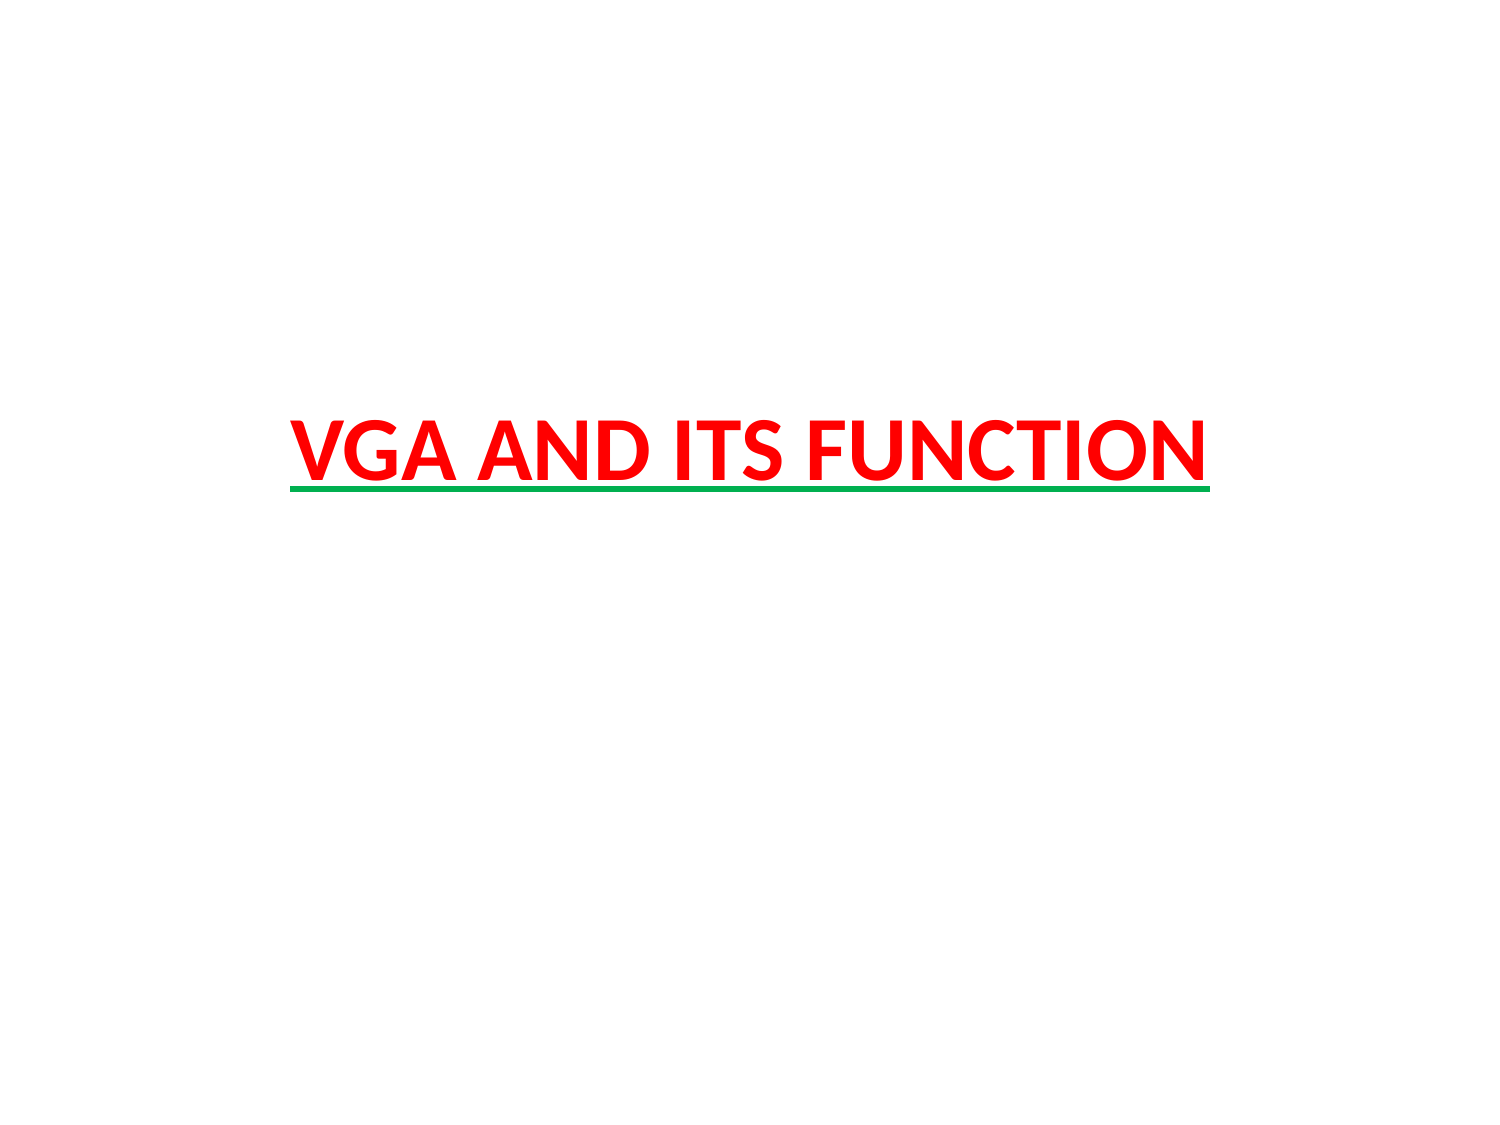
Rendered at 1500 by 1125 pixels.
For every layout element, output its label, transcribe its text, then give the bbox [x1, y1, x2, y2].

title VGA AND ITS FUNCTION [75, 350, 1425, 538]
